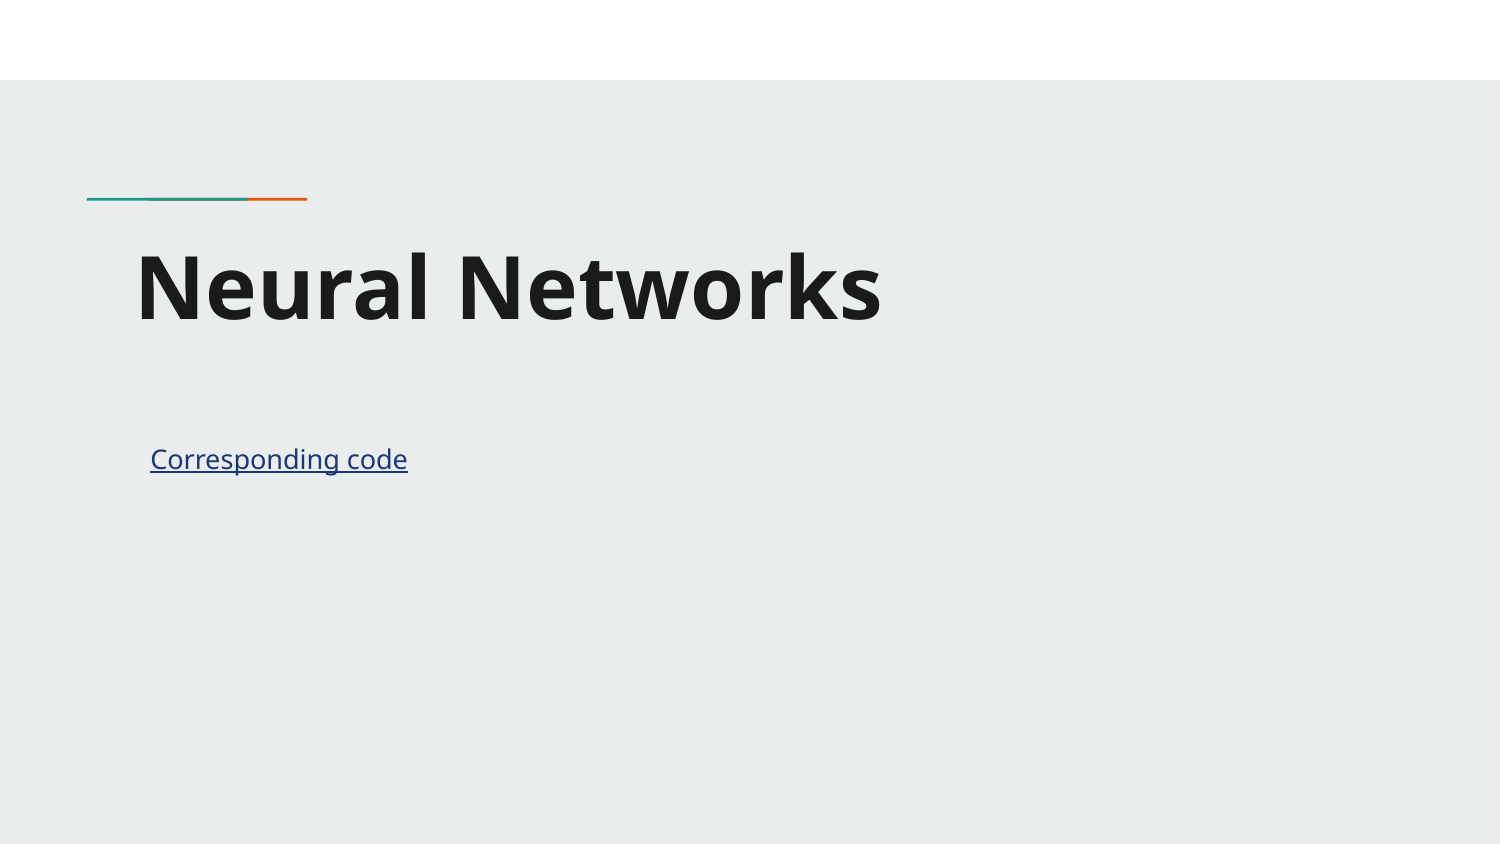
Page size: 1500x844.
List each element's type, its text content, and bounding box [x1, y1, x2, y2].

text_box Corresponding code [135, 426, 997, 573]
title Neural Networks [119, 216, 1381, 356]
